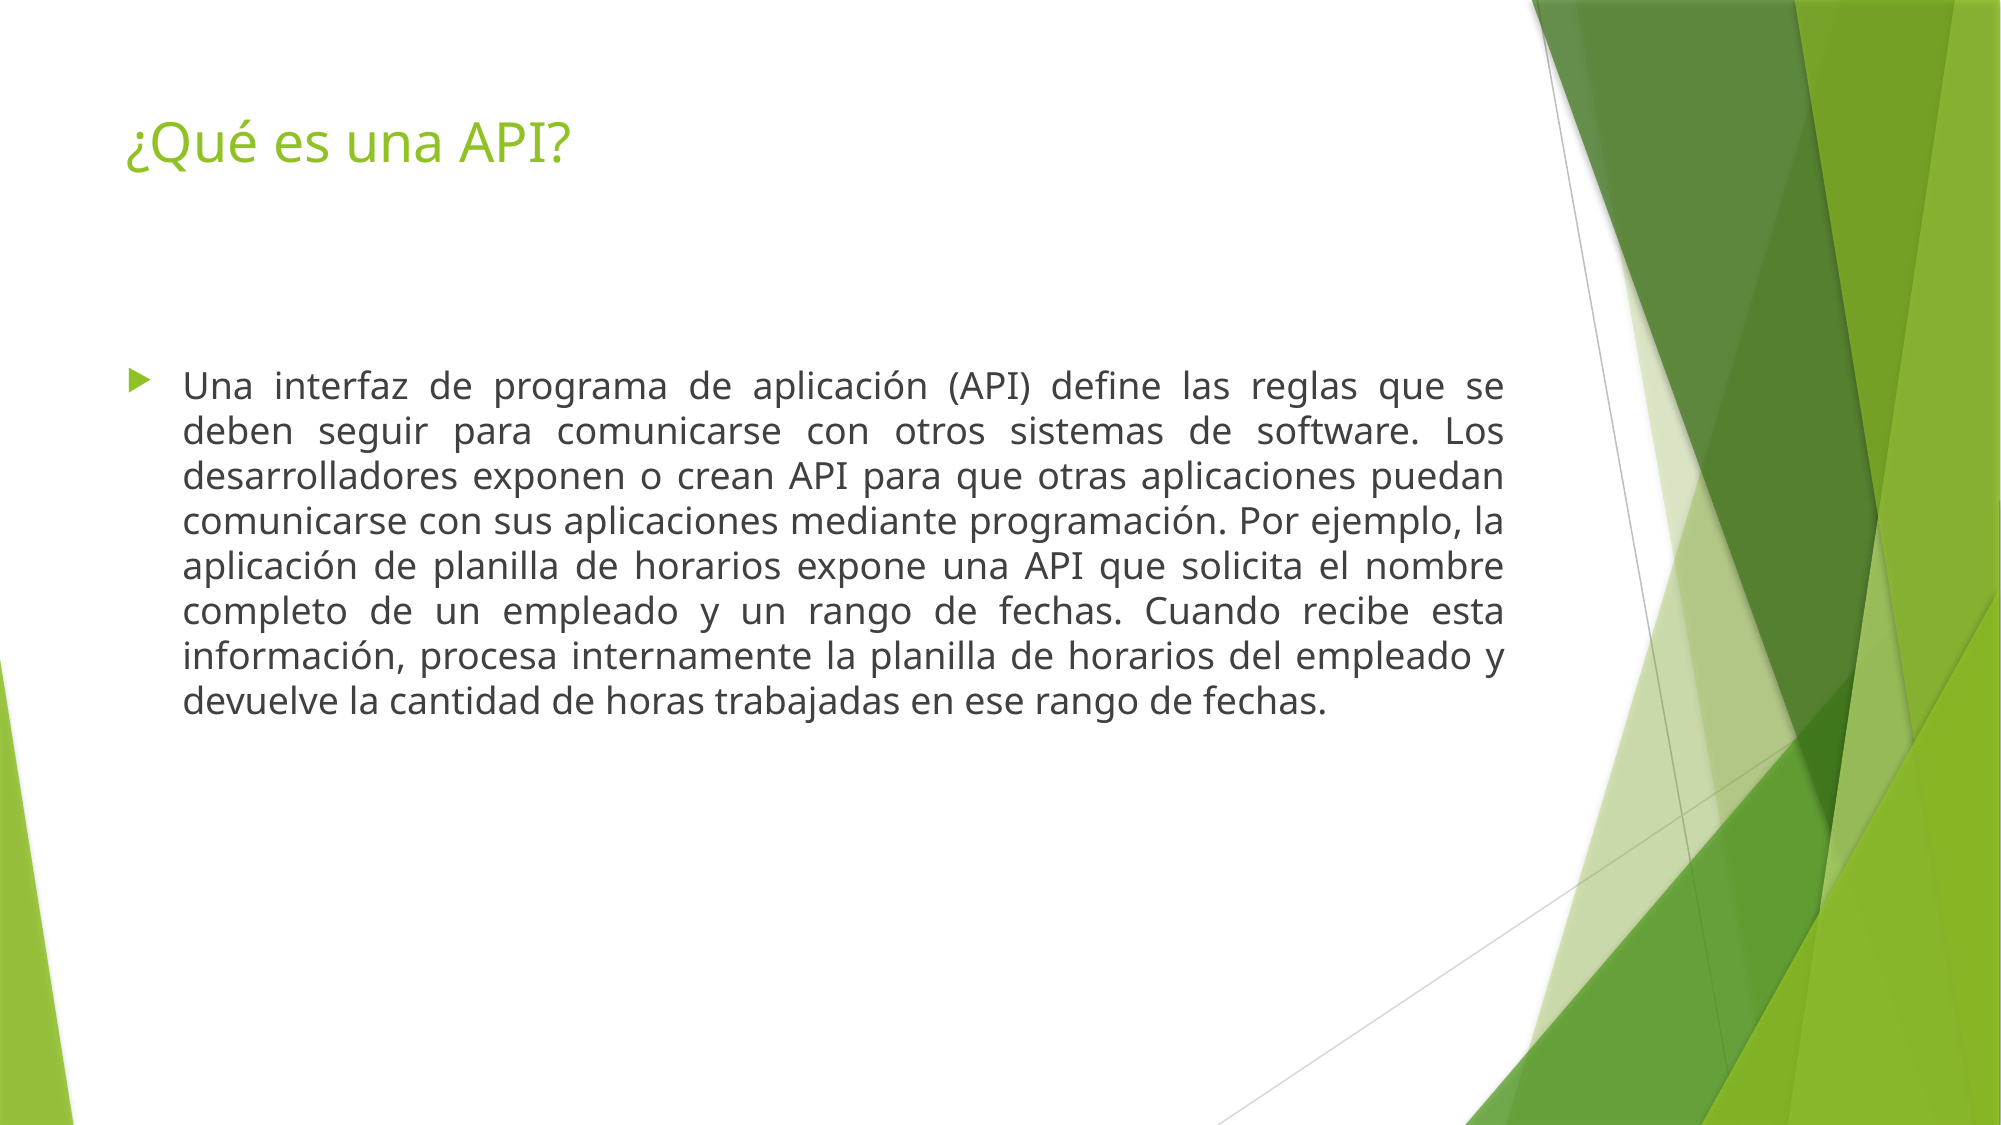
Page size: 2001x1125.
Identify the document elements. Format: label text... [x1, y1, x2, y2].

title ¿Qué es una API? [111, 99, 1522, 317]
list Una interfaz de programa de aplicación (API) define las reglas que se deben seguir para comunicarse con otros sistemas de software. Los desarrolladores exponen o crean API para que otras aplicaciones puedan comunicarse con sus aplicaciones mediante programación. Por ejemplo, la aplicación de planilla de horarios expone una API que solicita el nombre completo de un empleado y un rango de fechas. Cuando recibe esta información, procesa internamente la planilla de horarios del empleado y devuelve la cantidad de horas trabajadas en ese rango de fechas. [111, 354, 1522, 992]
